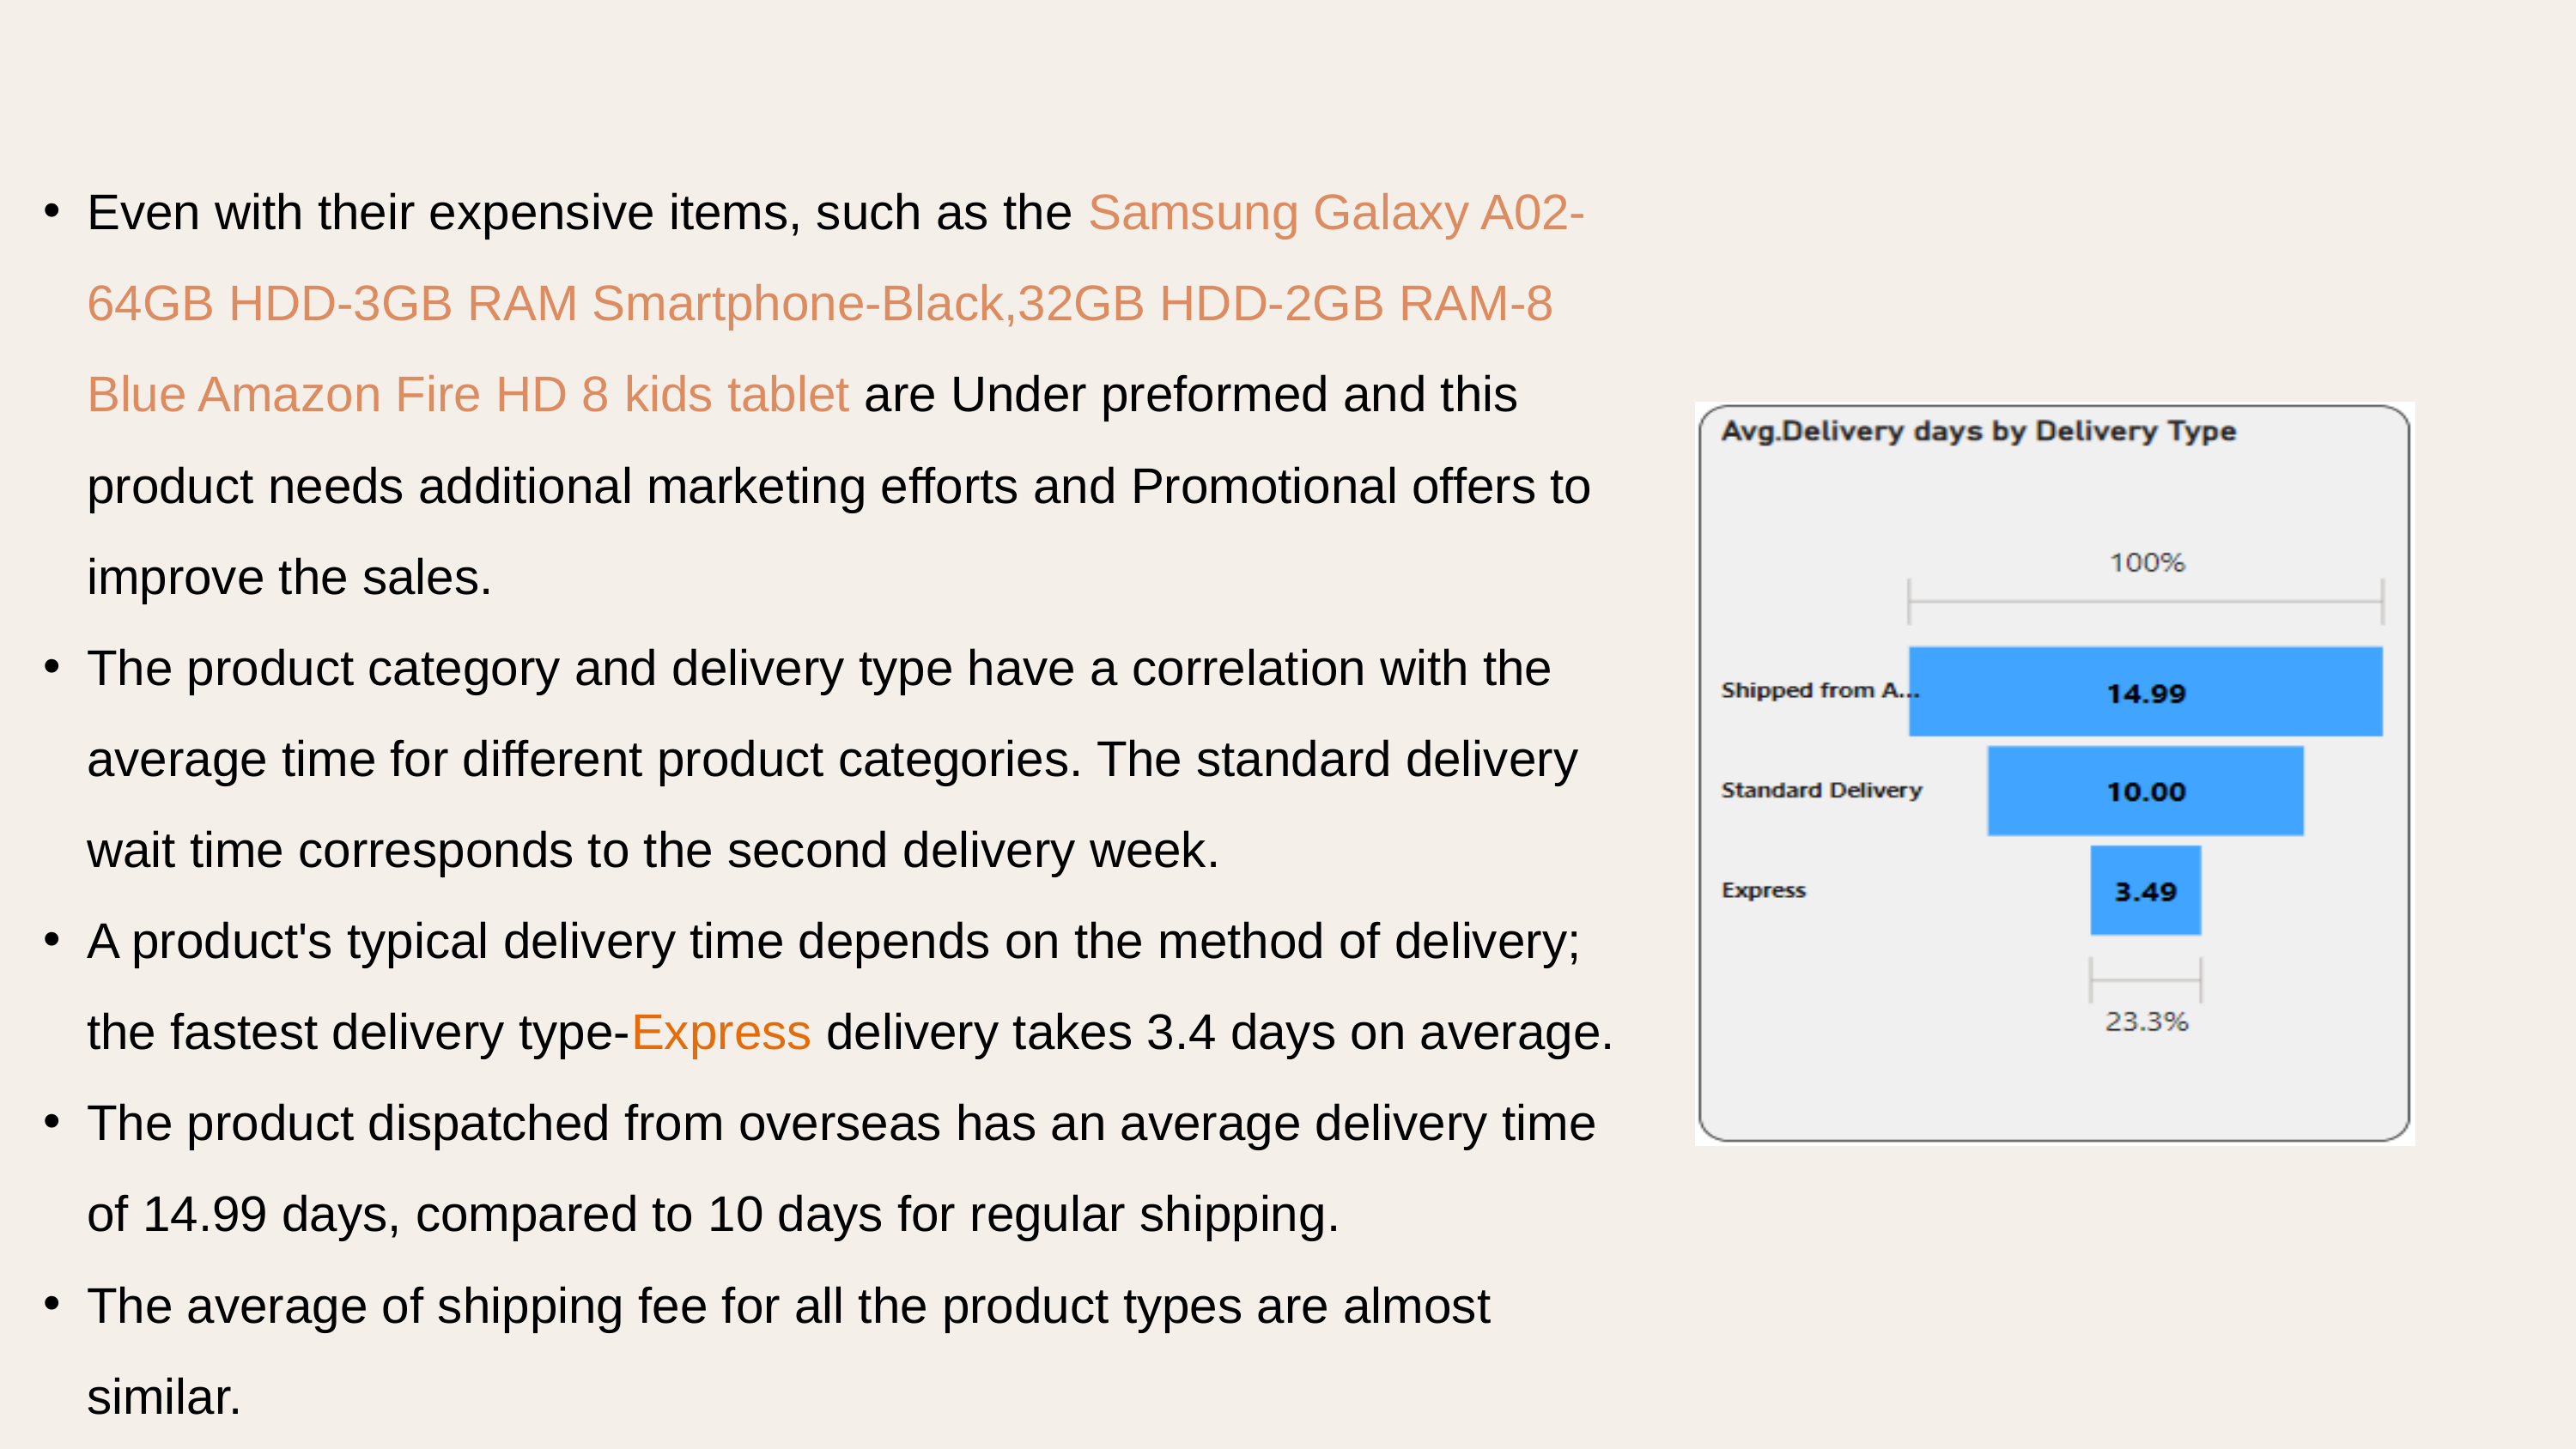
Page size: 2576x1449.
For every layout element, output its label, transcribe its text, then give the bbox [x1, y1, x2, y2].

text_box Even with their expensive items, such as the Samsung Galaxy A02-64GB HDD-3GB RAM Smartphone-Black,32GB HDD-2GB RAM-8 Blue Amazon Fire HD 8 kids tablet are Under preformed and this product needs additional marketing efforts and Promotional offers to improve the sales. The product category and delivery type have a correlation with the average time for different product categories. The standard delivery wait time corresponds to the second delivery week. A product's typical delivery time depends on the method of delivery; the fastest delivery type-Express delivery takes 3.4 days on average. The product dispatched from overseas has an average delivery time of 14.99 days, compared to 10 days for regular shipping. The average of shipping fee for all the product types are almost similar. [0, 149, 1643, 1449]
picture [1695, 402, 2415, 1146]
